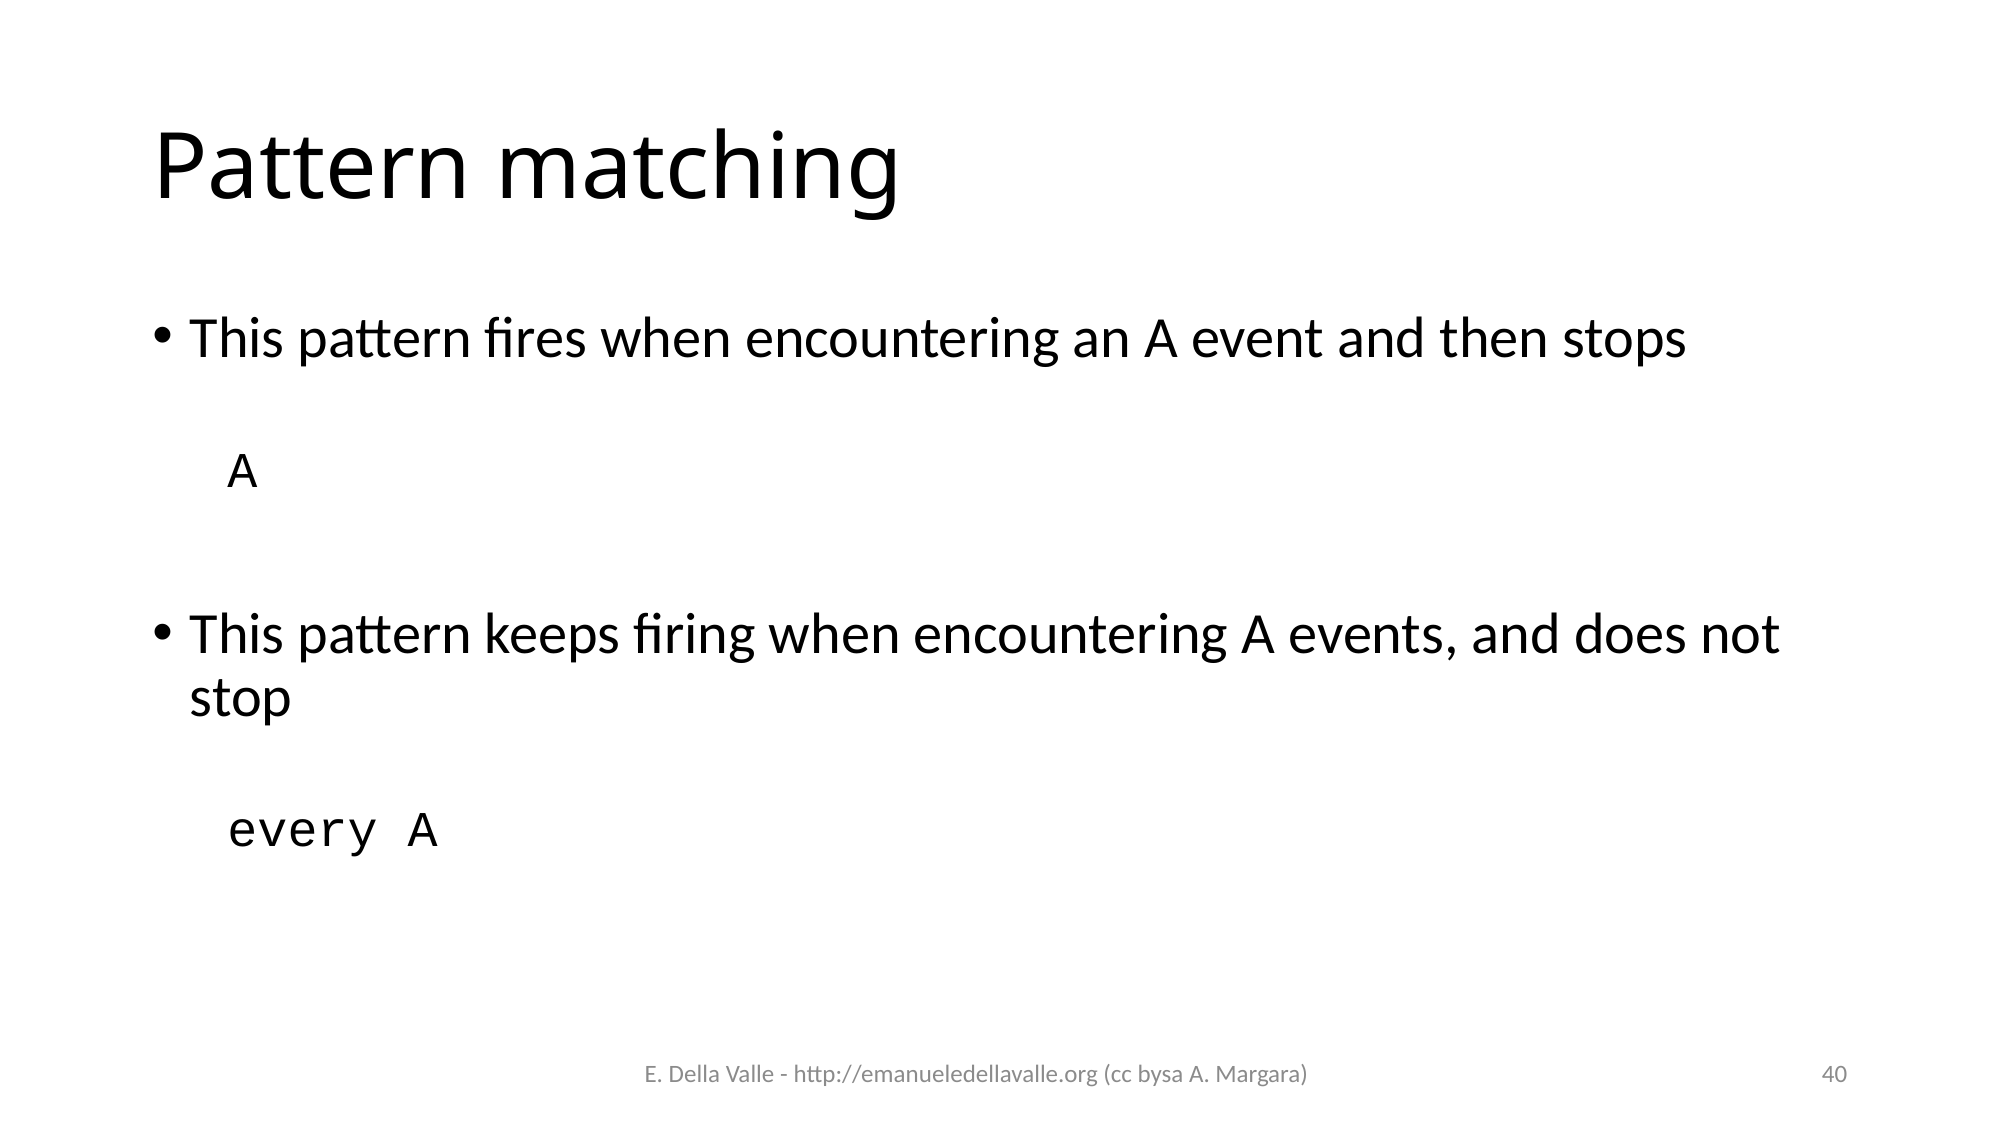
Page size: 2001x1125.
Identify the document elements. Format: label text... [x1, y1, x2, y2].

footer E. Della Valle - http://emanueledellavalle.org (cc bysa A. Margara) [616, 1042, 1338, 1103]
title Pattern matching [137, 59, 1863, 278]
slide_number 40 [1412, 1042, 1863, 1103]
list This pattern fires when encountering an A event and then stops A This pattern keeps firing when encountering A events, and does not stop every A [137, 299, 1863, 1014]
